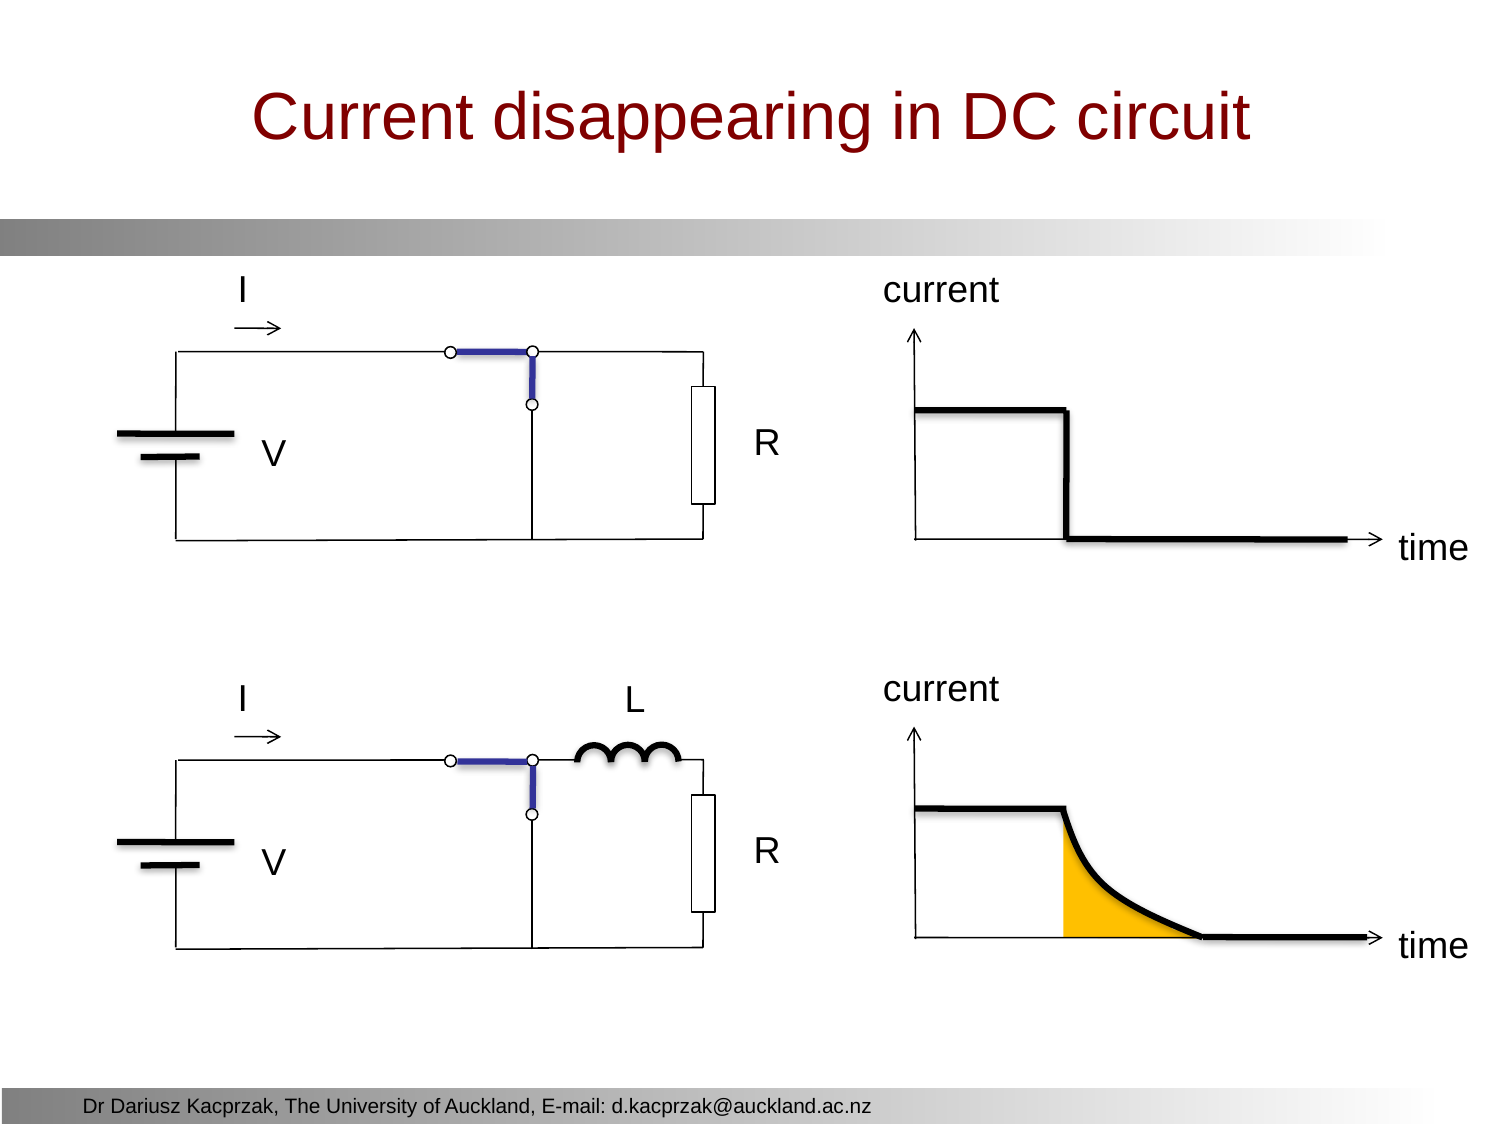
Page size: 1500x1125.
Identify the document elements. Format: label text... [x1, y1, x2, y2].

text_box [526, 404, 538, 411]
text_box time [1383, 913, 1484, 974]
text_box [527, 754, 539, 764]
text_box [691, 795, 715, 913]
text_box V [246, 830, 302, 890]
text_box [1061, 812, 1203, 935]
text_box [576, 744, 679, 780]
text_box [1063, 840, 1166, 935]
text_box [526, 346, 539, 355]
text_box L [609, 667, 661, 728]
text_box R [738, 410, 796, 470]
text_box V [246, 421, 302, 482]
text_box [444, 755, 456, 767]
text_box current [868, 257, 1015, 318]
text_box I [222, 257, 264, 318]
text_box I [222, 666, 264, 726]
text_box current [868, 656, 1015, 716]
text_box [691, 386, 715, 504]
text_box R [738, 818, 796, 879]
text_box [526, 813, 538, 820]
text_box time [1383, 515, 1484, 576]
title Current disappearing in DC circuit [76, 18, 1428, 207]
footer Dr Dariusz Kacprzak, The University of Auckland, E-mail: d.kacprzak@auckland.ac.nz [15, 1084, 940, 1125]
text_box [444, 346, 456, 359]
